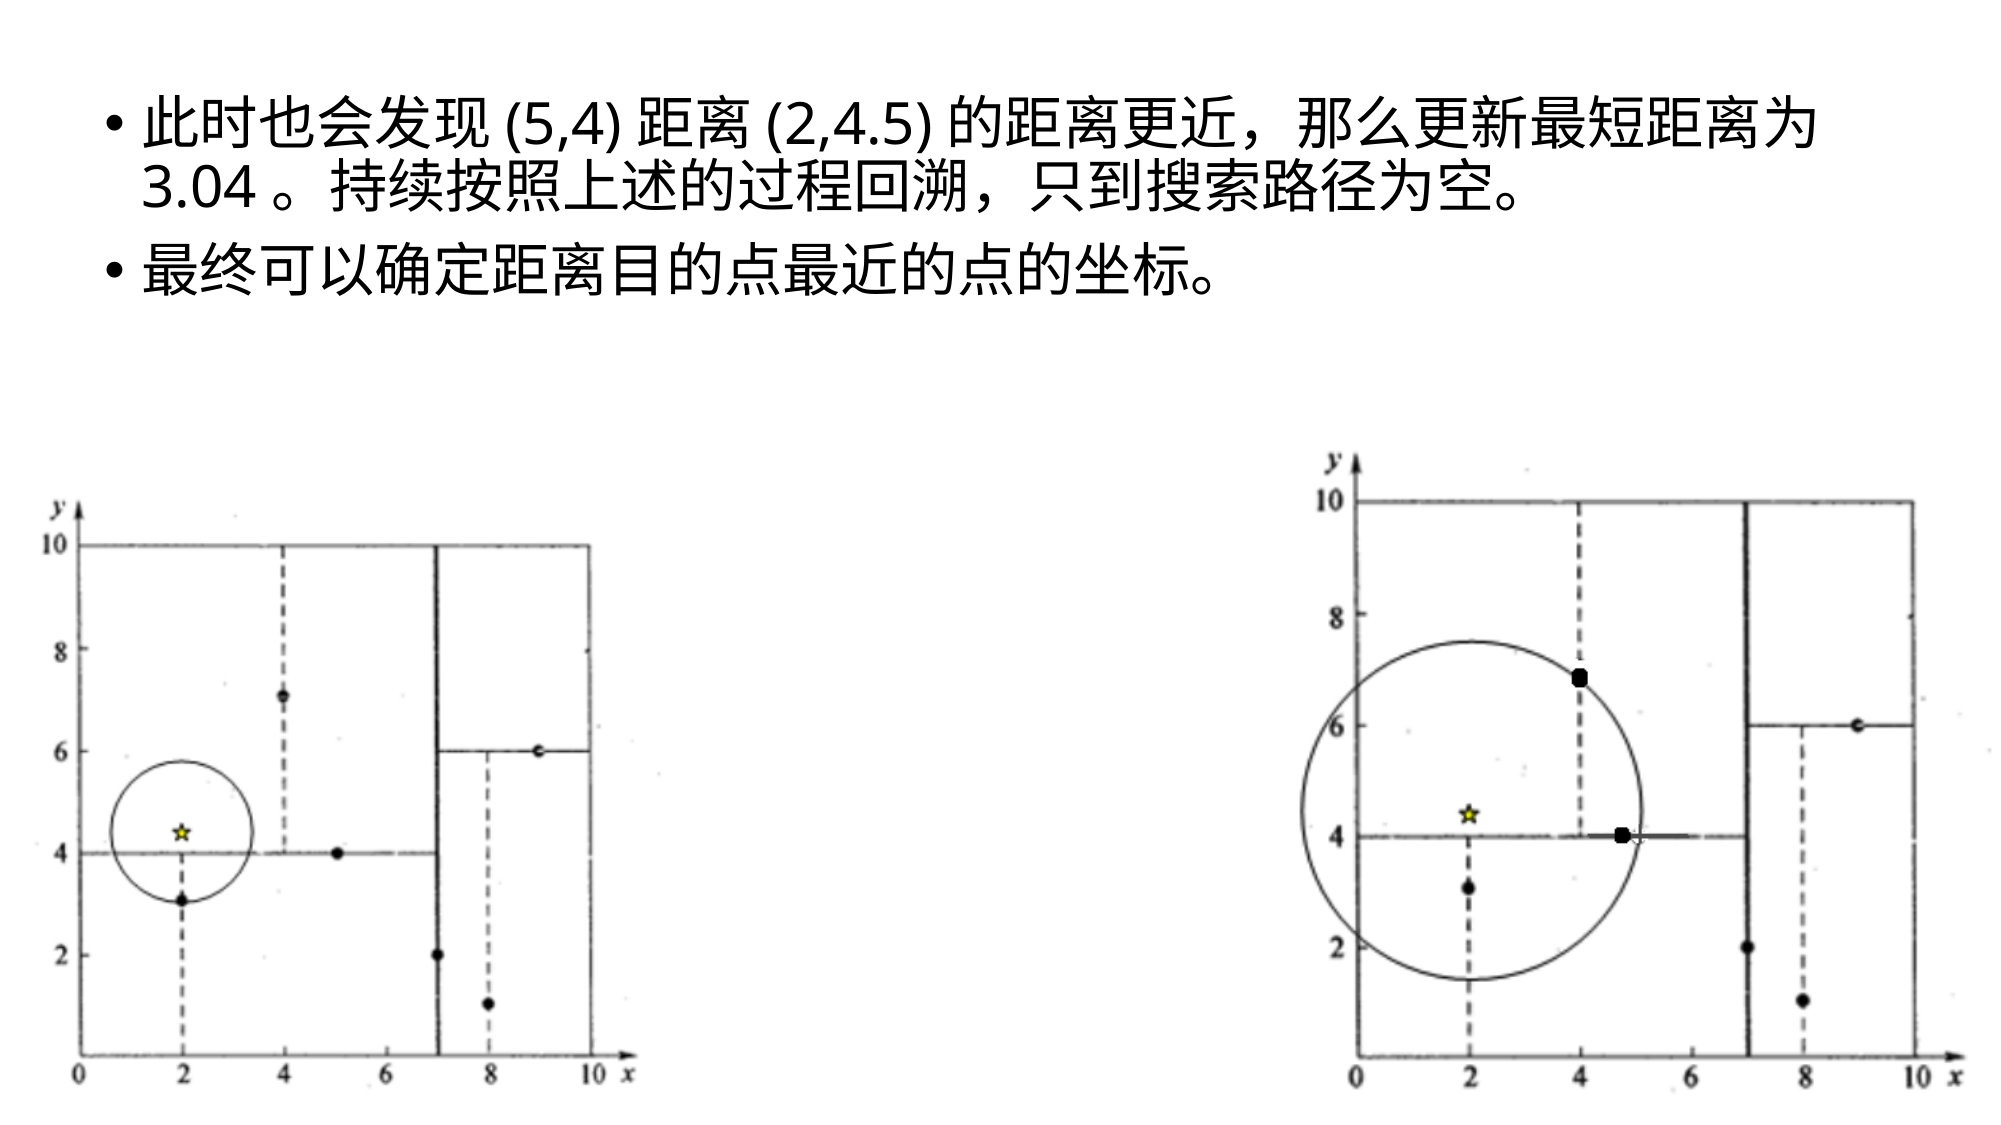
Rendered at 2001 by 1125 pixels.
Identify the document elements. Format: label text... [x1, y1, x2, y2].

list 此时也会发现(5,4)距离(2,4.5)的距离更近，那么更新最短距离为3.04。持续按照上述的过程回溯，只到搜索路径为空。 最终可以确定距离目的点最近的点的坐标。 [89, 86, 1863, 1014]
picture [1281, 430, 2000, 1125]
picture [12, 483, 664, 1104]
